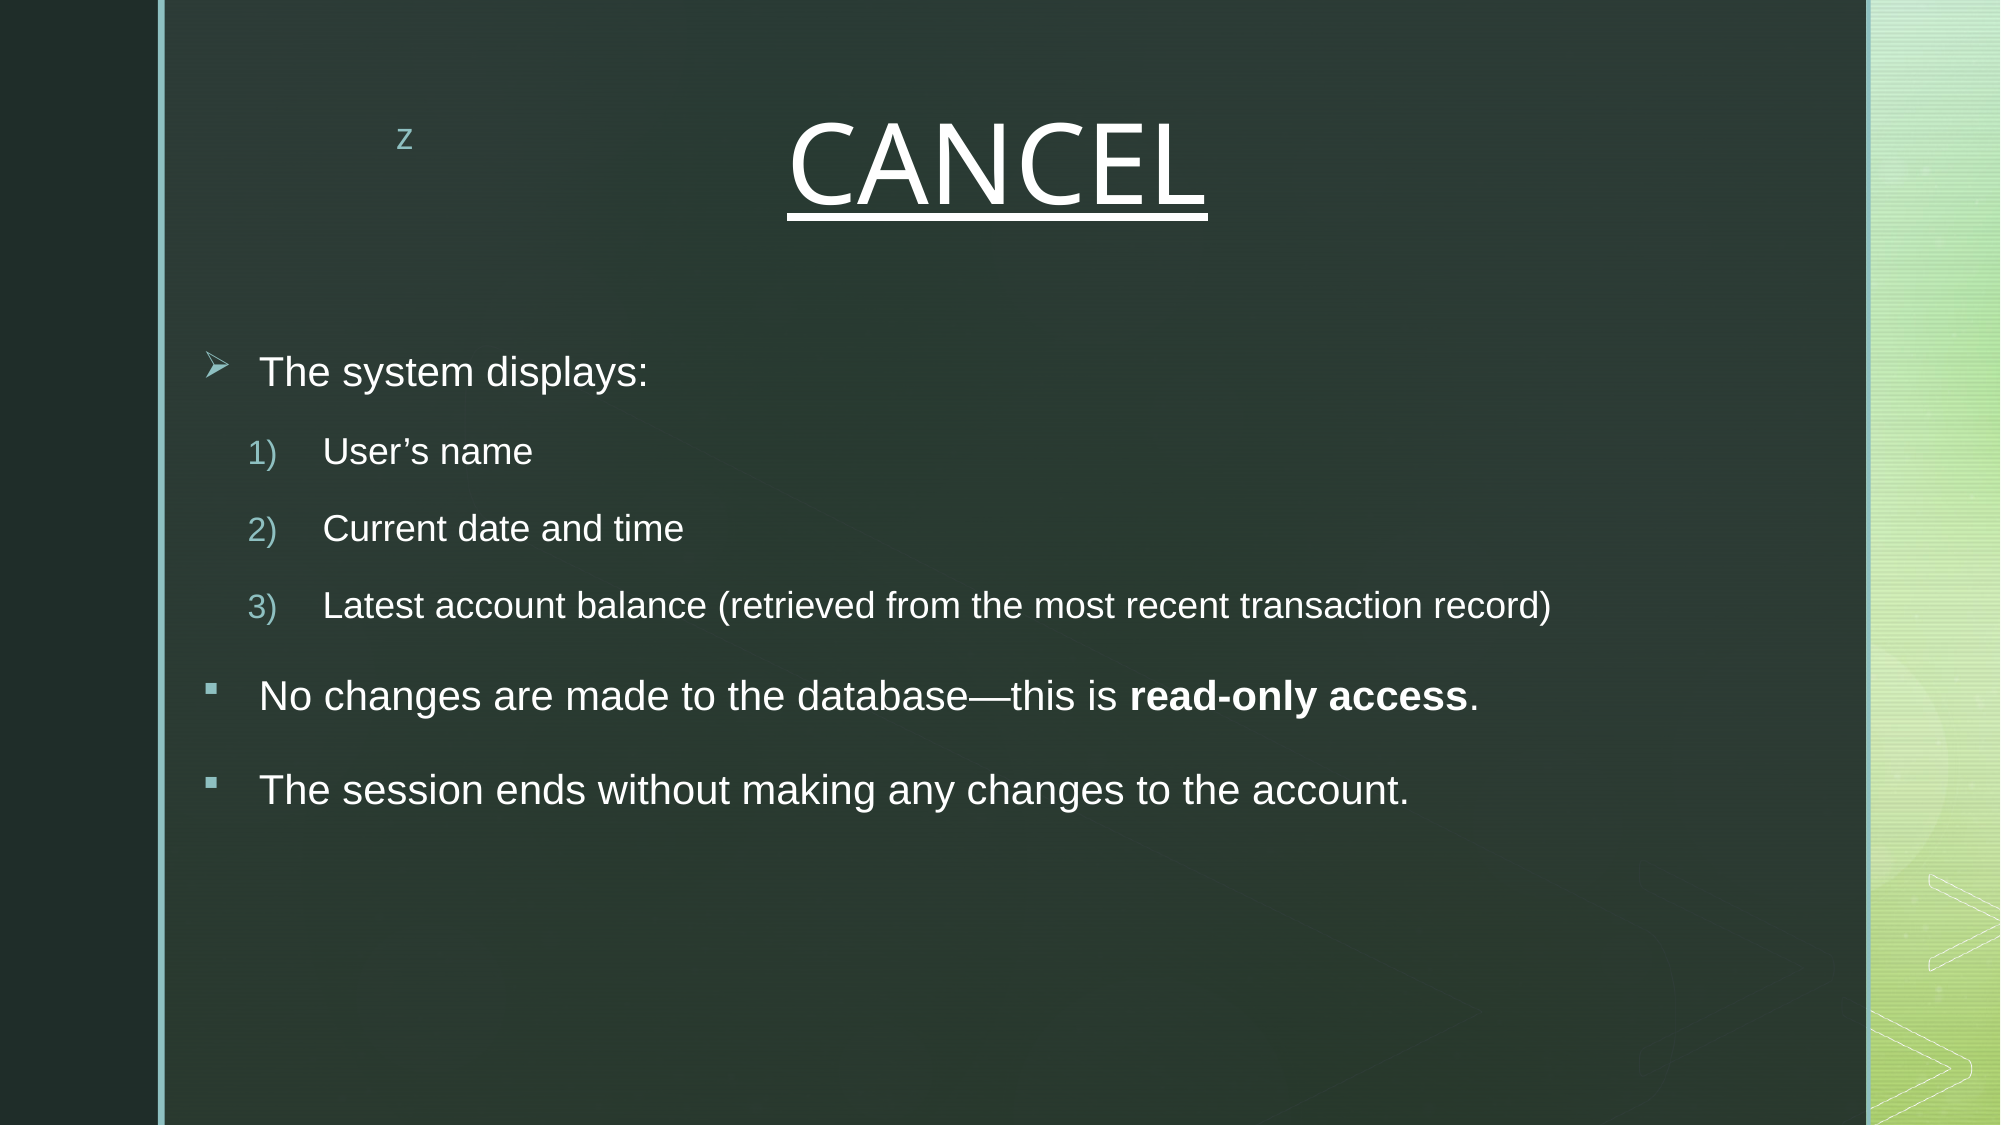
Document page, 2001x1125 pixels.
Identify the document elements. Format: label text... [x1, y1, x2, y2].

picture [1871, 0, 2001, 1125]
list The system displays: User’s name Current date and time Latest account balance (retrieved from the most recent transaction record) No changes are made to the database—this is read-only access. The session ends without making any changes to the account. [187, 240, 1808, 1000]
title CANCEL [187, 99, 1808, 240]
